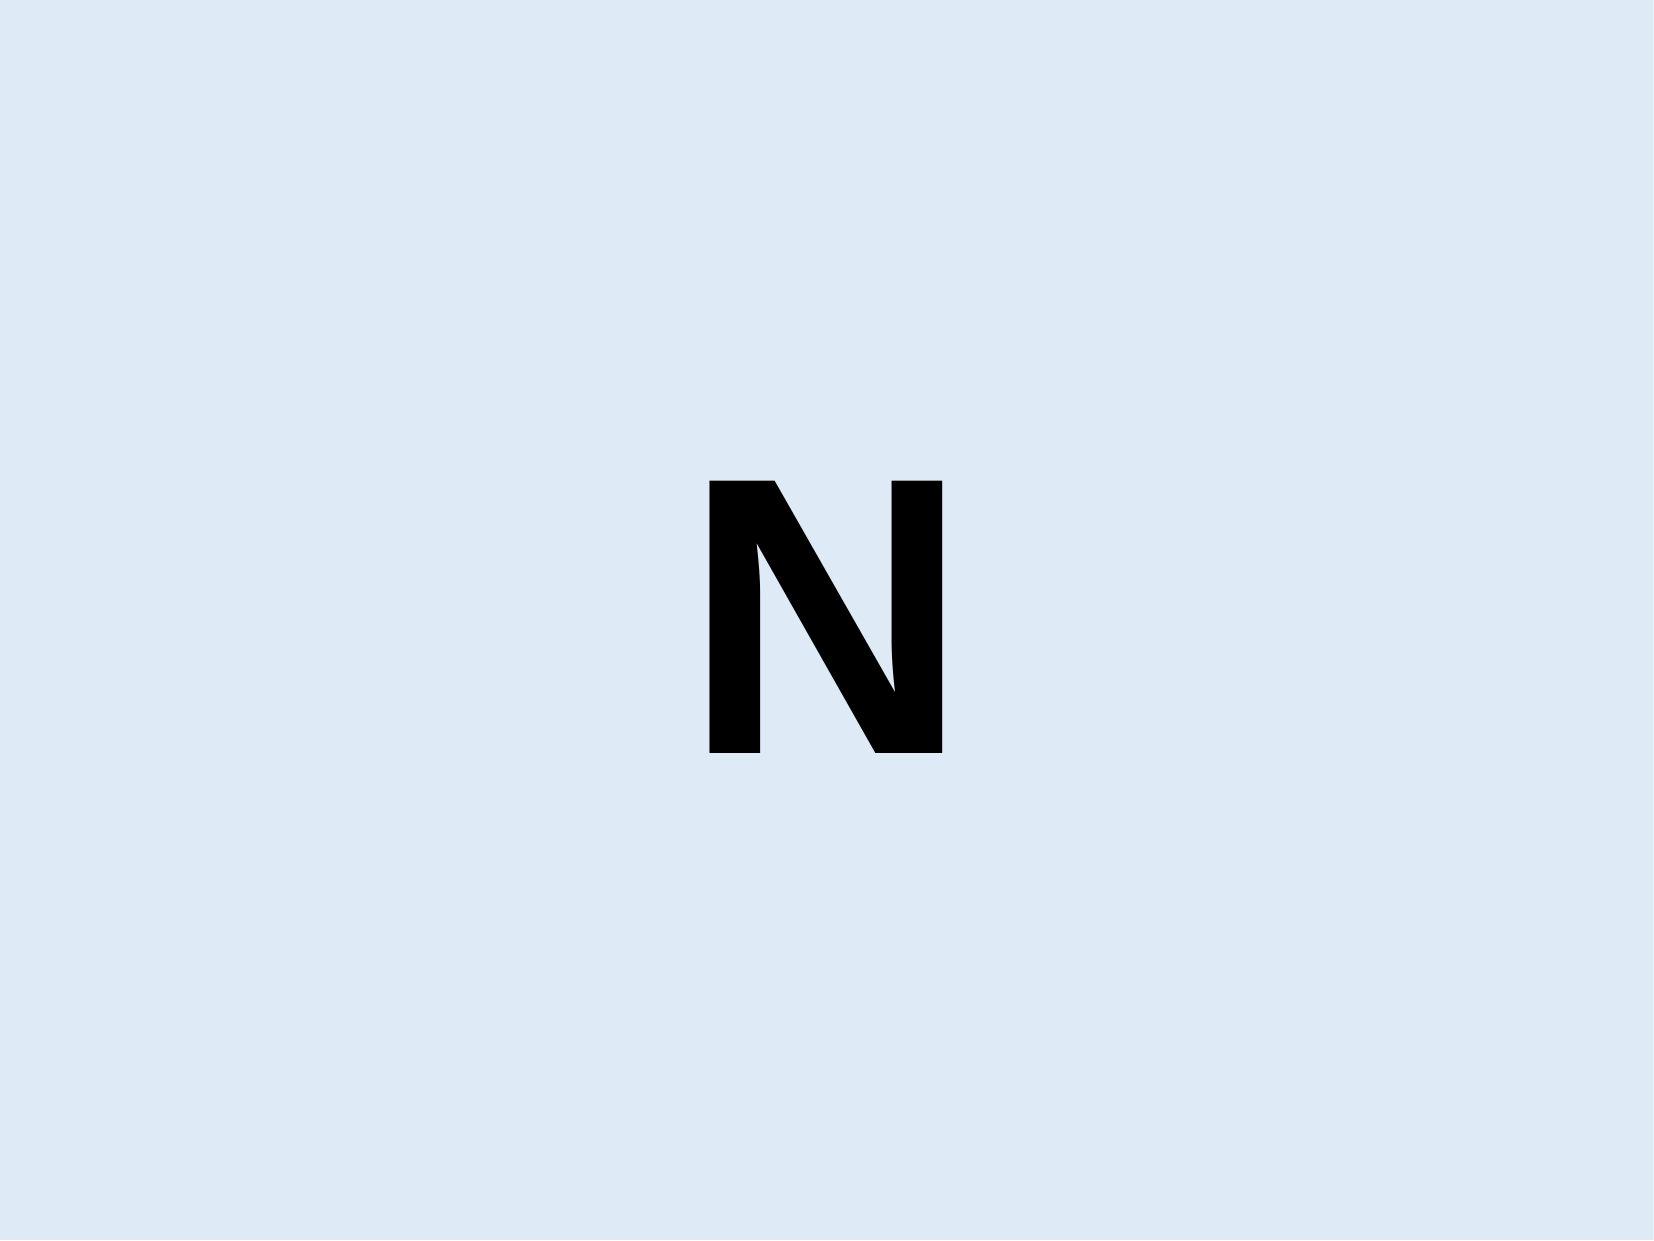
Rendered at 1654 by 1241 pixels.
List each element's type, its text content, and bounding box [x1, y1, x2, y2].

subtitle N [82, 235, 1571, 956]
